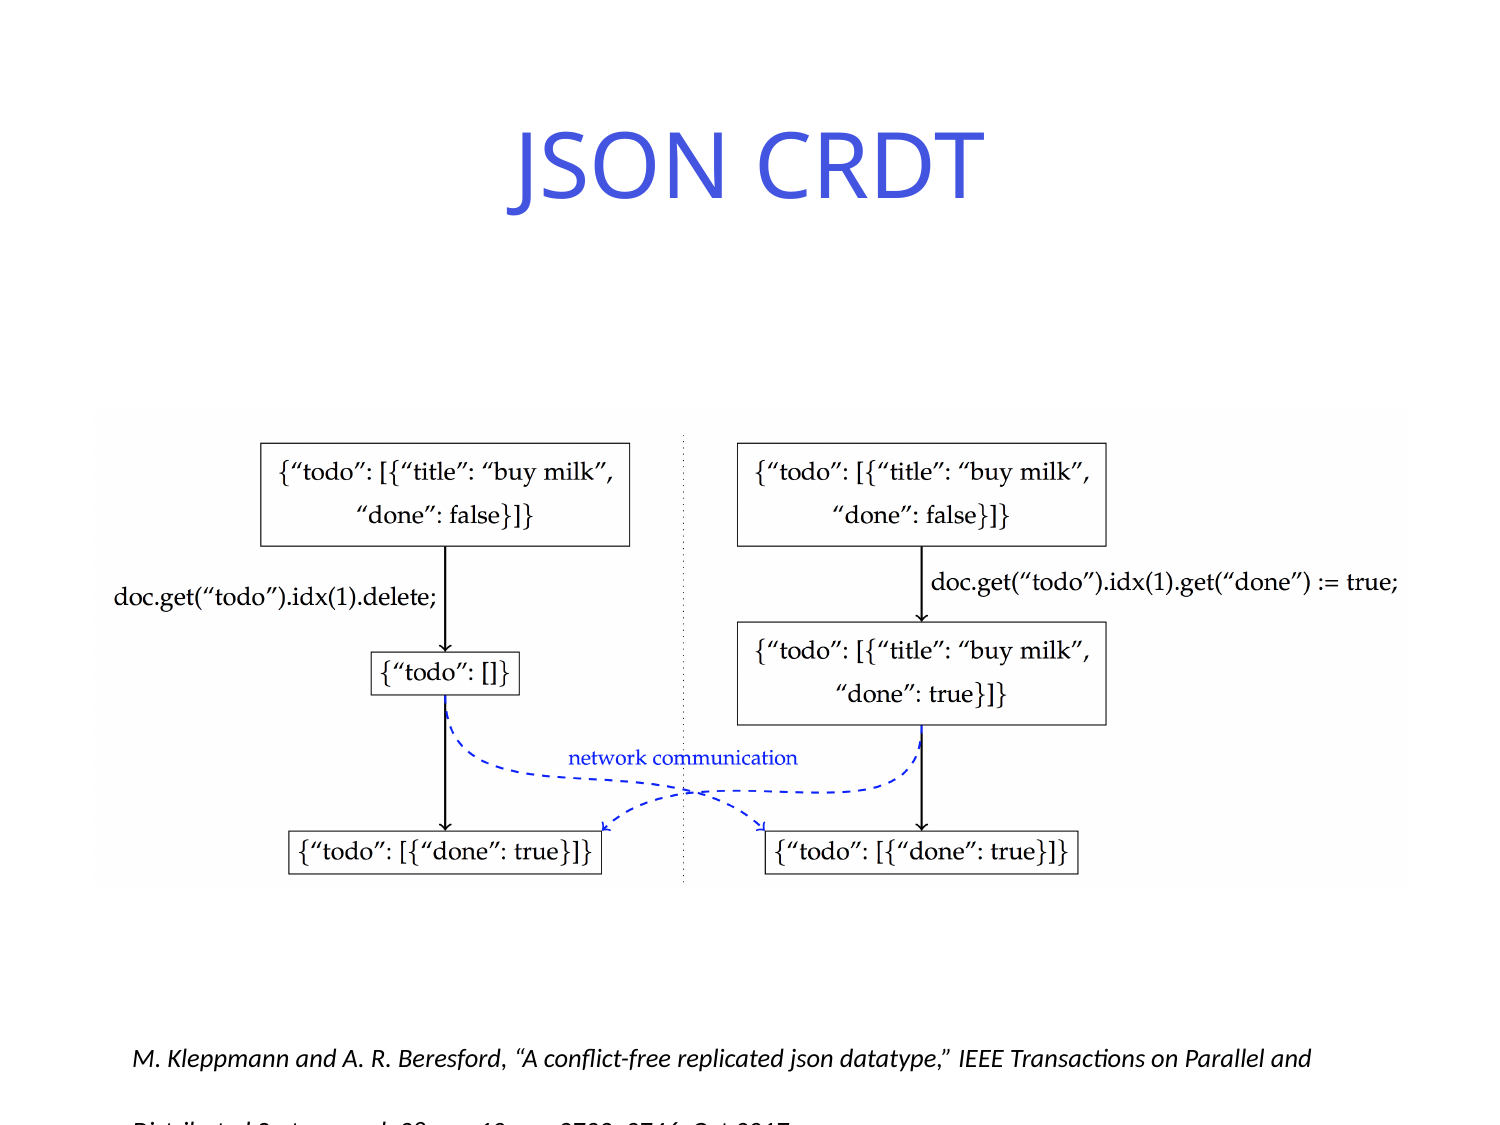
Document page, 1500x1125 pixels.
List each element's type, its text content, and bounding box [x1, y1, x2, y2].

text_box M. Kleppmann and A. R. Beresford, “A conflict-free replicated json datatype,” IEEE Transactions on Parallel and Distributed Systems, vol. 28, no. 10, pp. 2733–2746, Oct 2017 [124, 992, 1384, 1125]
picture [91, 409, 1409, 891]
title JSON CRDT [103, 59, 1397, 278]
